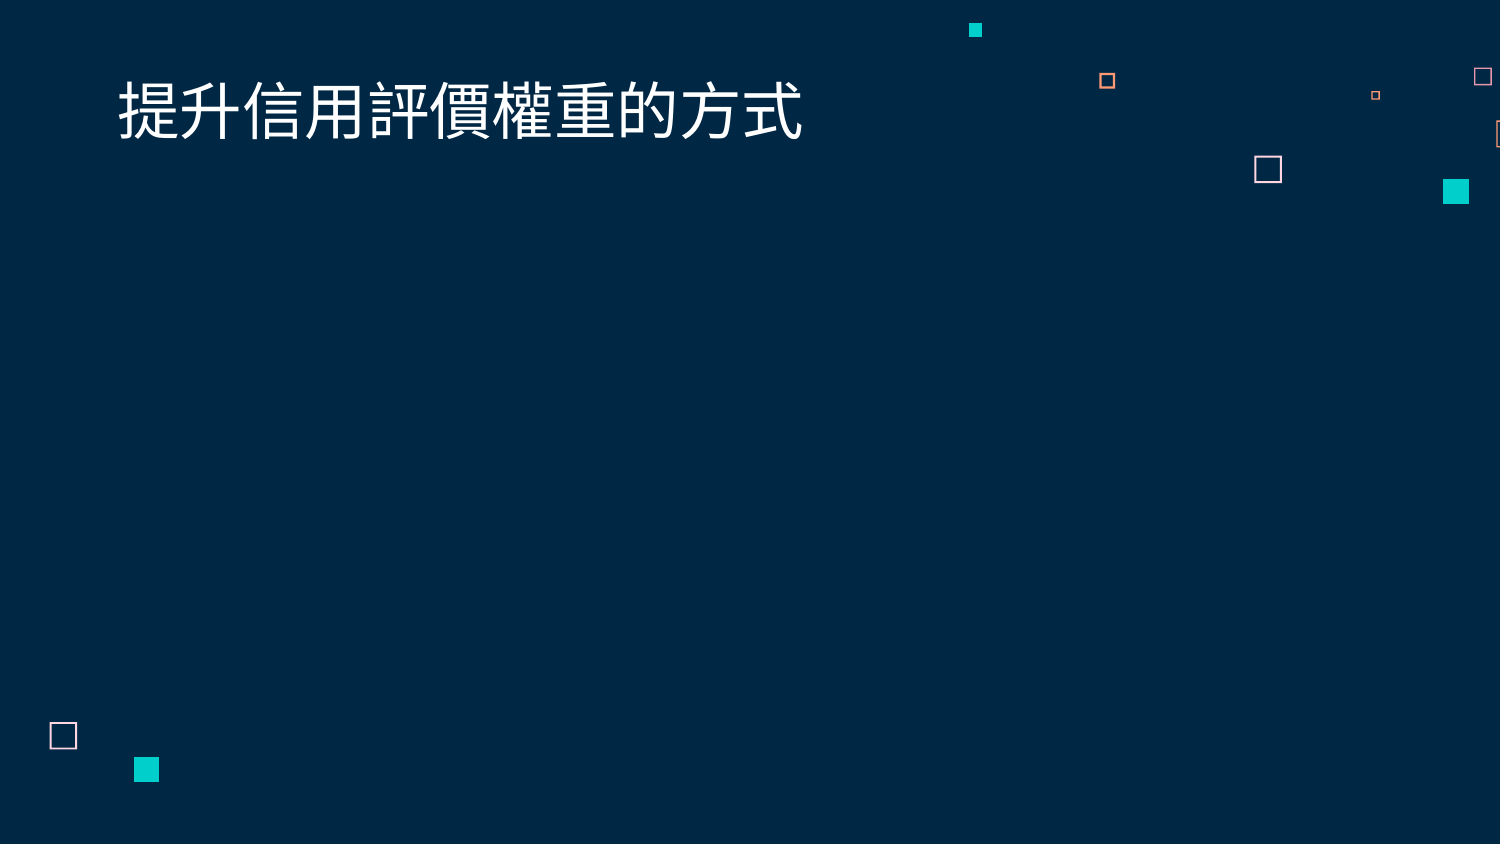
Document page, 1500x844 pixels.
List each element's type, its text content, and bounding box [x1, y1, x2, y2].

title 提升信用評價權重的方式 [101, 67, 1224, 163]
